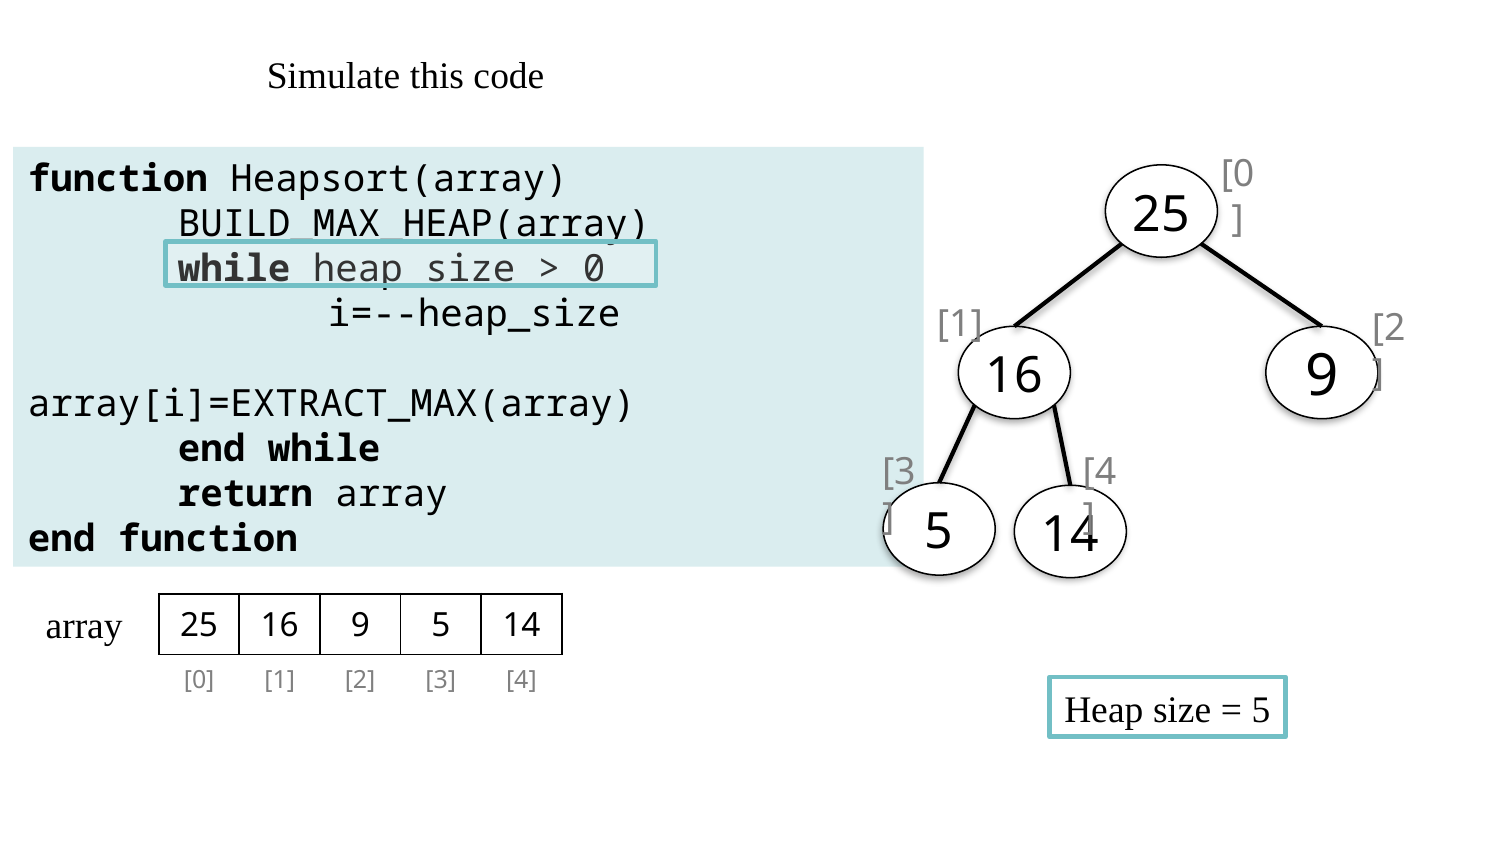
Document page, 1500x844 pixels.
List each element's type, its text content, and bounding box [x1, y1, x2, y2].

text_box array [30, 593, 138, 654]
text_box function Heapsort(array) BUILD_MAX_HEAP(array) while heap_size > 0 i=--heap_size array[i]=EXTRACT_MAX(array) end while return array end function [13, 146, 877, 567]
table_cell [2] [320, 655, 401, 715]
text_box [165, 241, 656, 286]
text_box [882, 141, 1430, 578]
text_box [3] [867, 439, 877, 545]
table_header 25 [160, 595, 238, 654]
table_cell [3] [401, 655, 481, 715]
table_header 16 [240, 595, 319, 654]
table_cell [0] [159, 655, 239, 715]
text_box Heap size = 5 [1049, 677, 1286, 737]
table_header 9 [321, 595, 400, 654]
table_cell [4] [481, 655, 562, 715]
table_header 5 [401, 595, 480, 654]
table_header 14 [482, 595, 561, 654]
table_cell [1] [239, 655, 320, 715]
text_box Simulate this code [252, 43, 570, 104]
